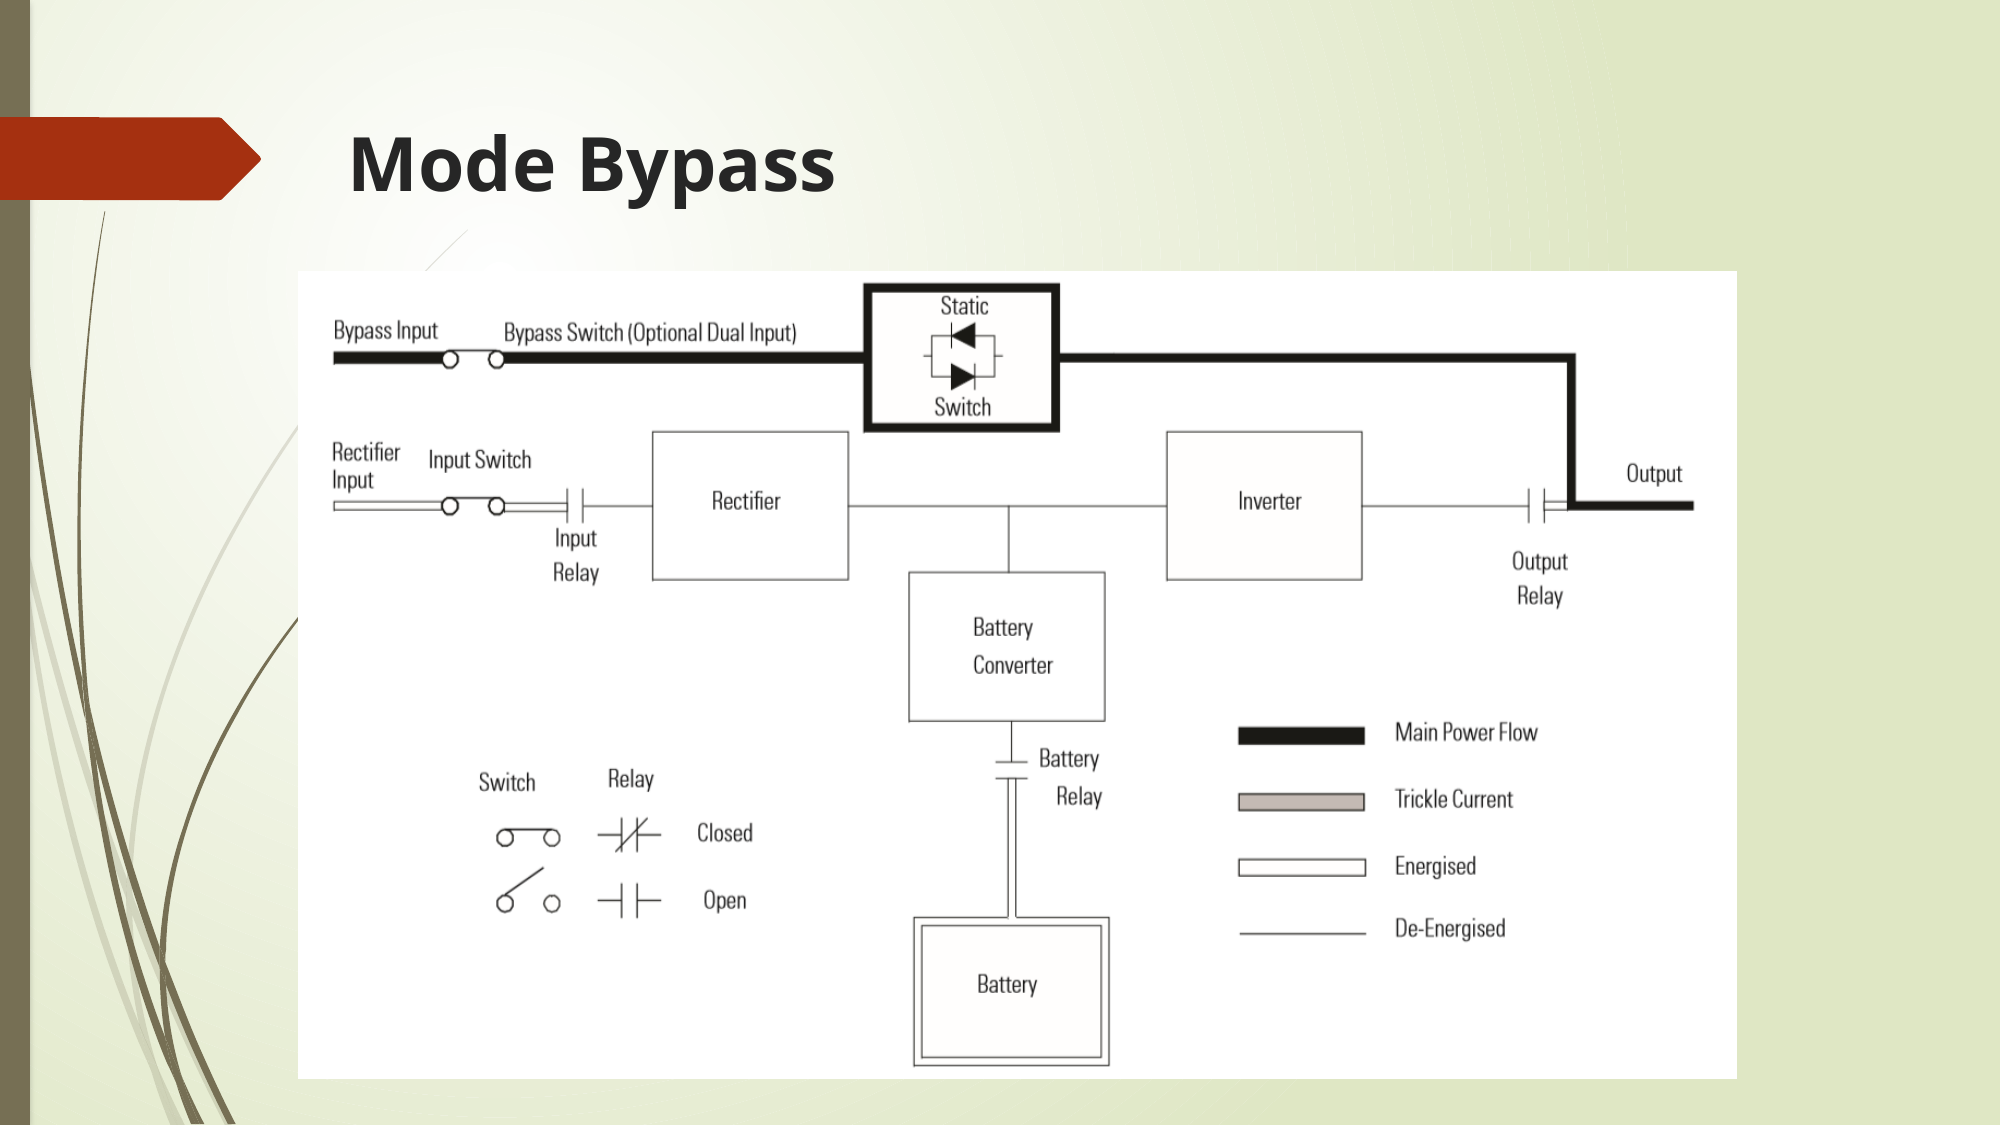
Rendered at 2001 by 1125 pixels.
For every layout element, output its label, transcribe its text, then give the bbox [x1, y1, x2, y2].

title Mode Bypass [333, 108, 1795, 217]
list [298, 271, 1738, 1079]
